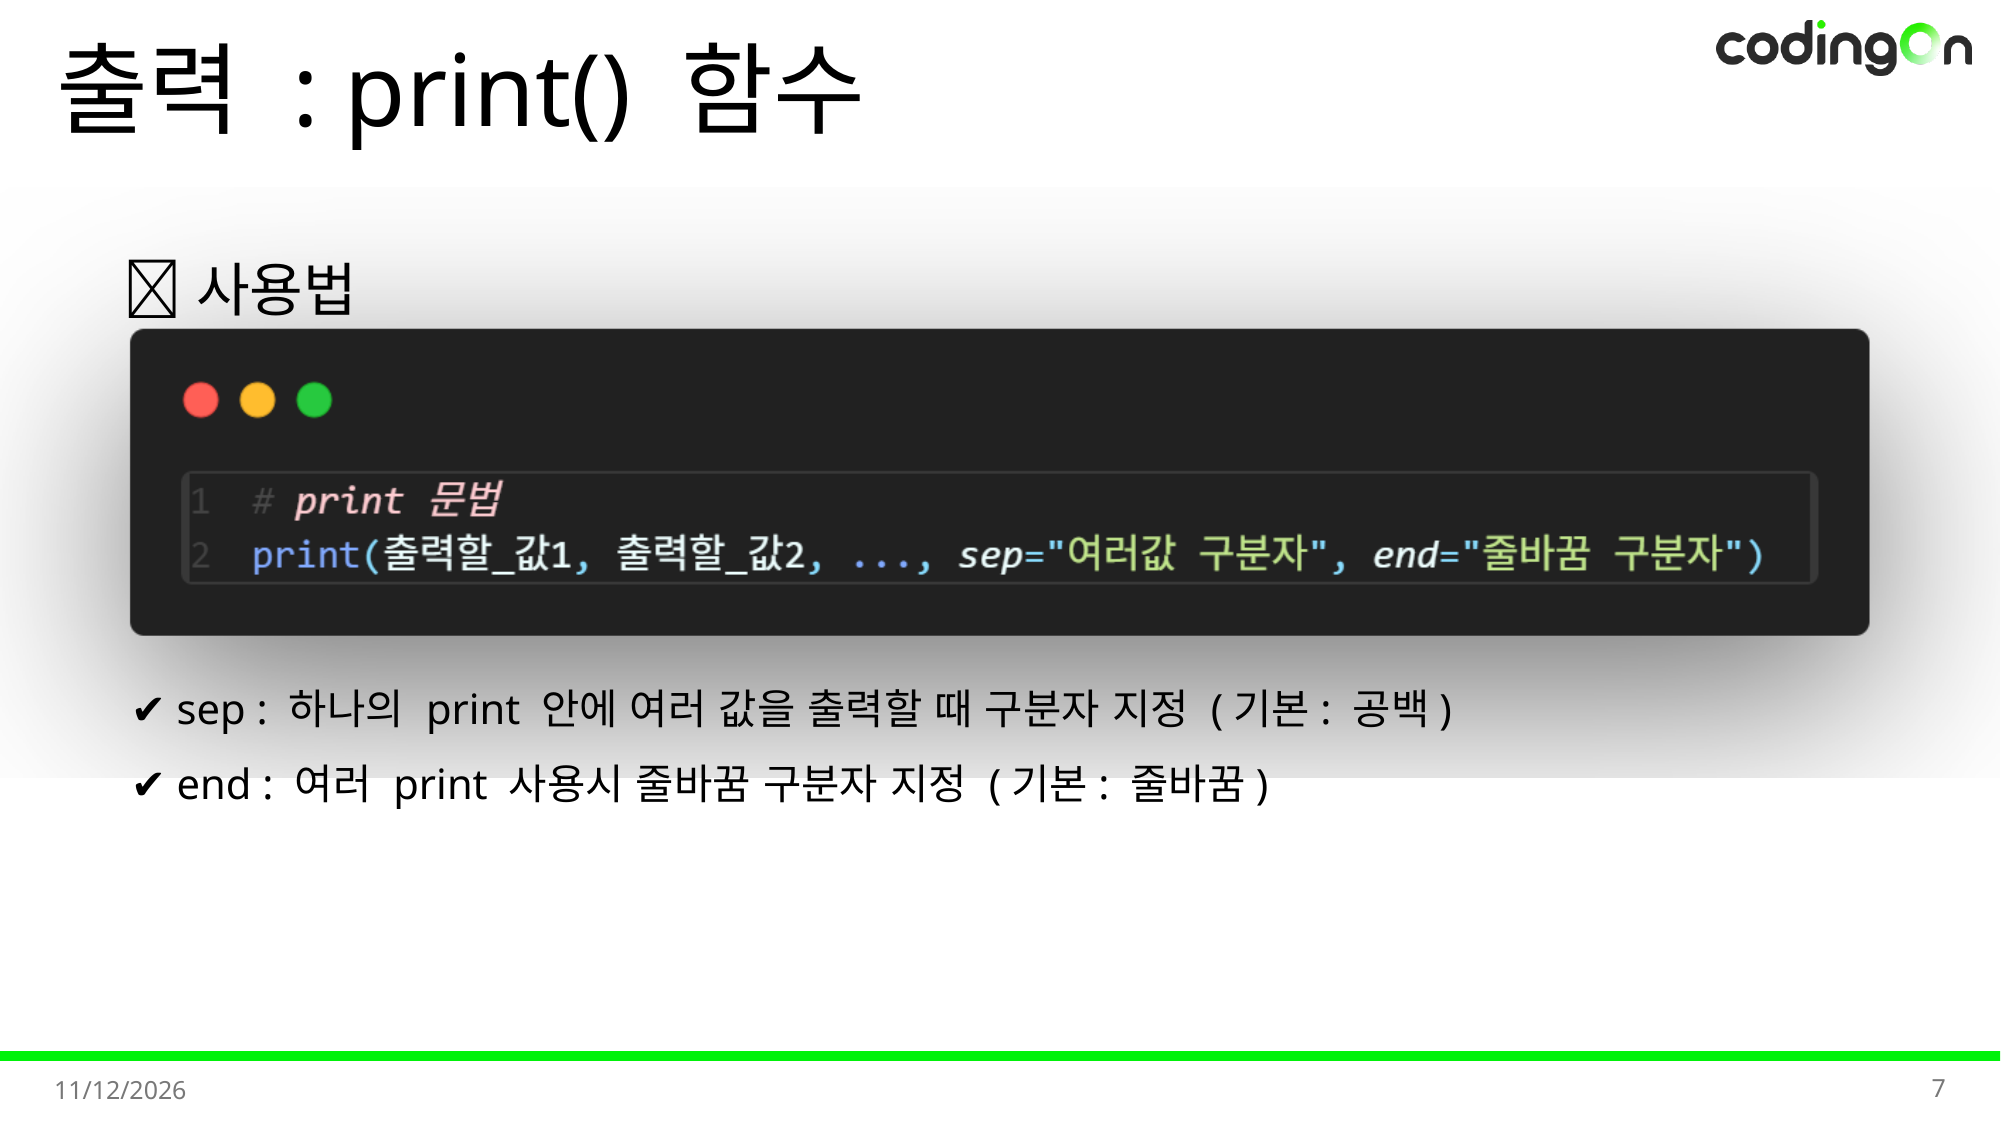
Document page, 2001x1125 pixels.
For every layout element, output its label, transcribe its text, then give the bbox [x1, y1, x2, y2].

slide_number 7 [1510, 1059, 1961, 1120]
picture [1767, 20, 1972, 76]
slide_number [39, 1061, 490, 1122]
text_box ✔️ sep : 하나의 print 안에 여러 값을 출력할 때 구분자 지정 (기본: 공백) ✔️ end : 여러 print 사용시 줄바꿈 구분자 지정 (기본: 줄바꿈) [41, 778, 1573, 816]
picture [0, 187, 2000, 778]
title 출력 : print() 함수 [41, 0, 1767, 187]
